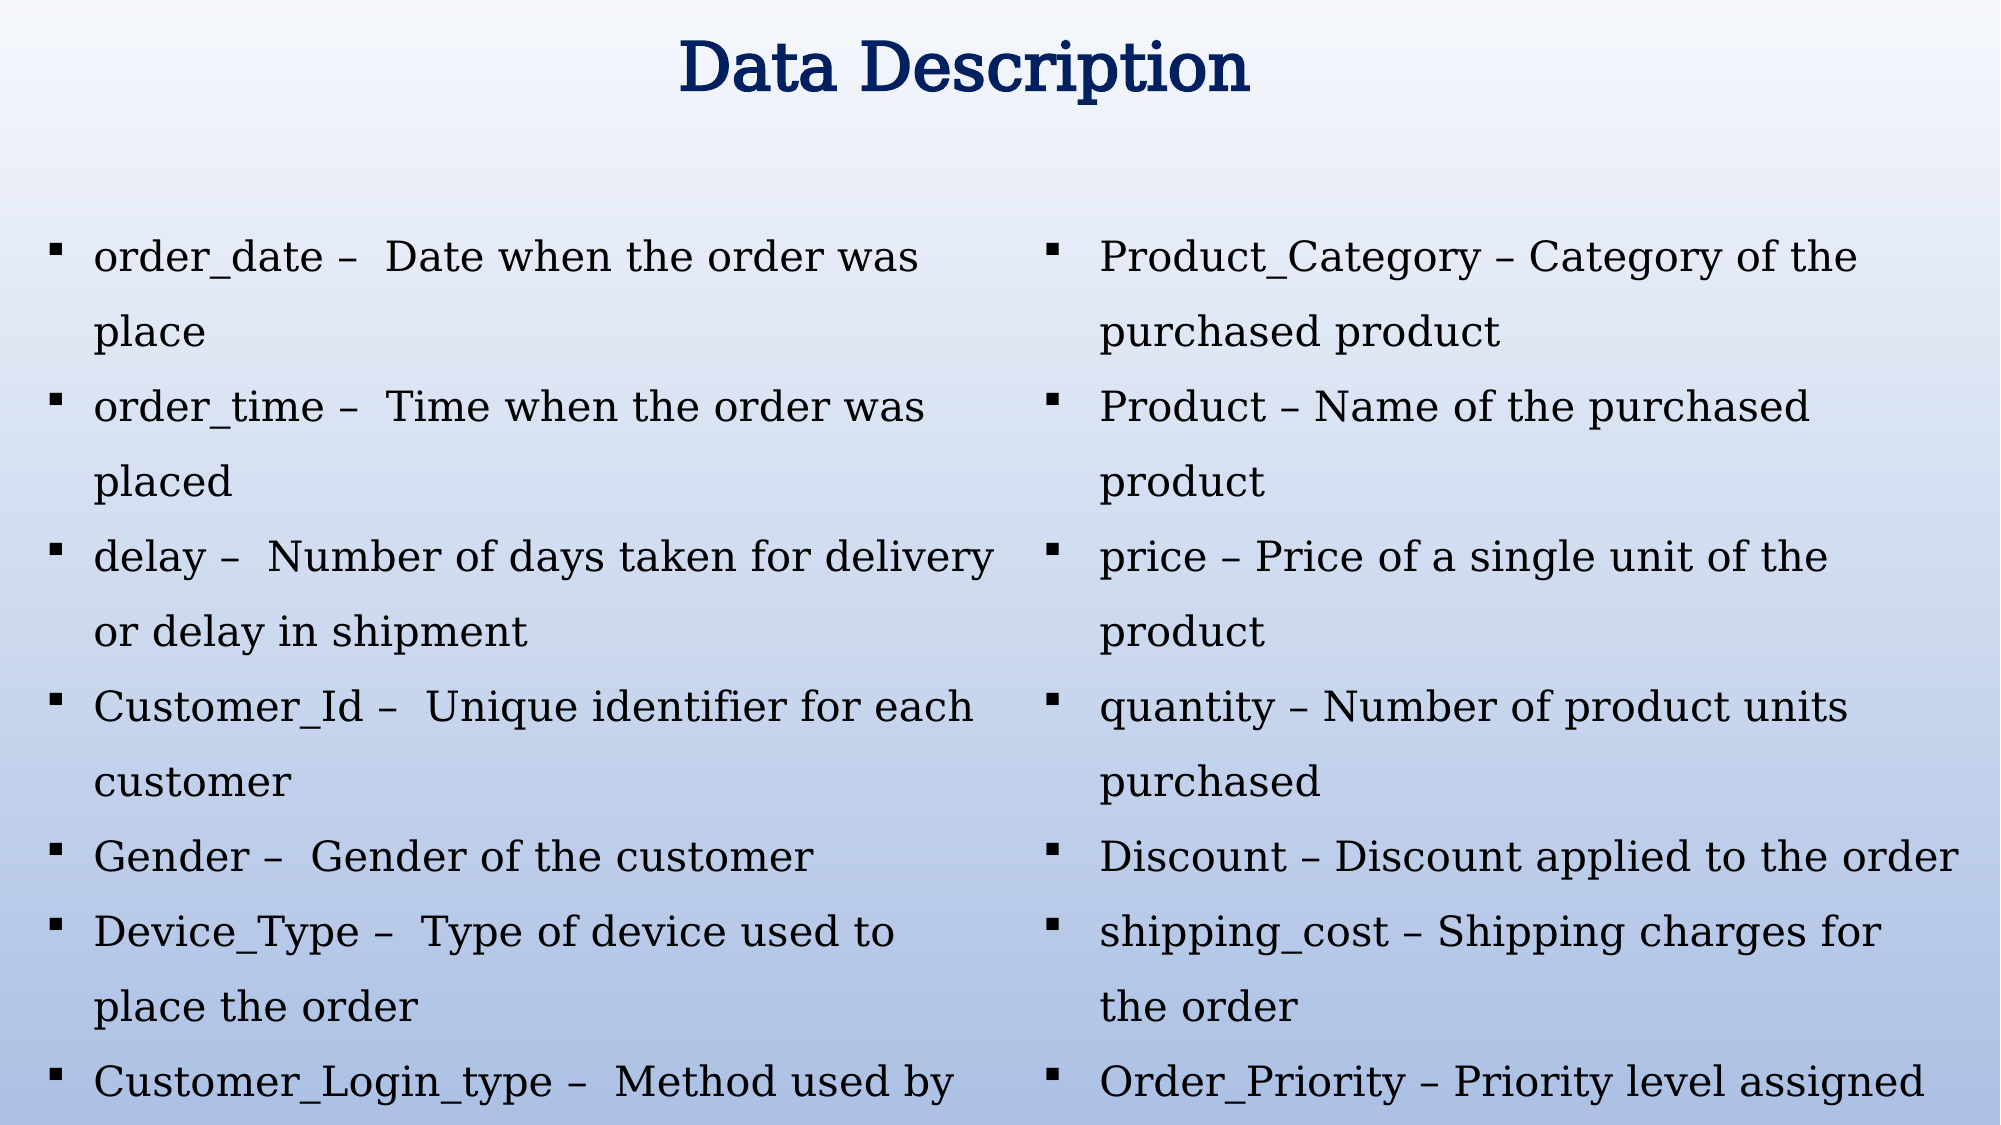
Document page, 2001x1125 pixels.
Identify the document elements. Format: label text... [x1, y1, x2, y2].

text_box order_date – Date when the order was place order_time – Time when the order was placed delay – Number of days taken for delivery or delay in shipment Customer_Id – Unique identifier for each customer Gender – Gender of the customer Device_Type – Type of device used to place the order Customer_Login_type – Method used by the customer to log in [31, 197, 1029, 1125]
text_box Data Description [466, 15, 1463, 111]
text_box Product_Category – Category of the purchased product Product – Name of the purchased product price – Price of a single unit of the product quantity – Number of product units purchased Discount – Discount applied to the order shipping_cost – Shipping charges for the order Order_Priority – Priority level assigned to the order Payment_method – Method used for payment [1029, 197, 1976, 1125]
